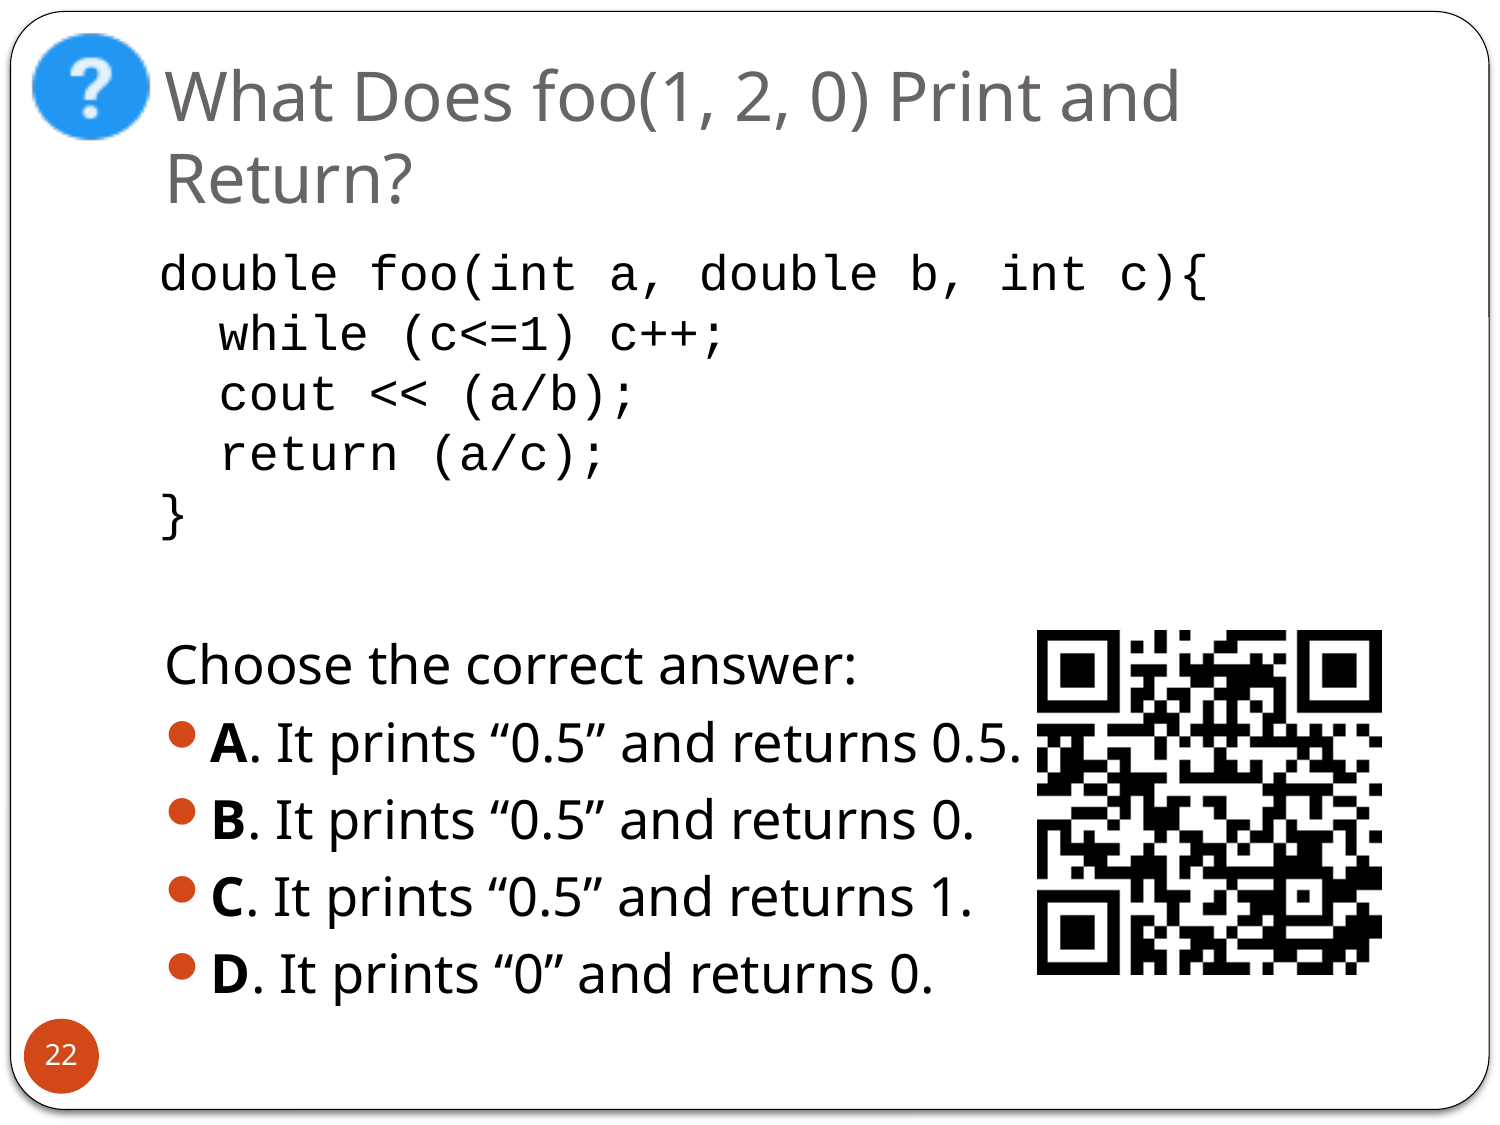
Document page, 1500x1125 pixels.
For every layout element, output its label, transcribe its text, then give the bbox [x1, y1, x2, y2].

picture [27, 24, 163, 153]
picture [1037, 630, 1382, 975]
title What Does foo(1, 2, 0) Print and Return? [150, 45, 1425, 233]
list Choose the correct answer: A. It prints “0.5” and returns 0.5. B. It prints “0.5” and returns 0. C. It prints “0.5” and returns 1. D. It prints “0” and returns 0. [150, 237, 1425, 1100]
slide_number 22 [23, 1018, 99, 1094]
text_box double foo(int a, double b, int c){ while (c<=1) c++; cout << (a/b); return (a/c); } [143, 232, 1257, 548]
